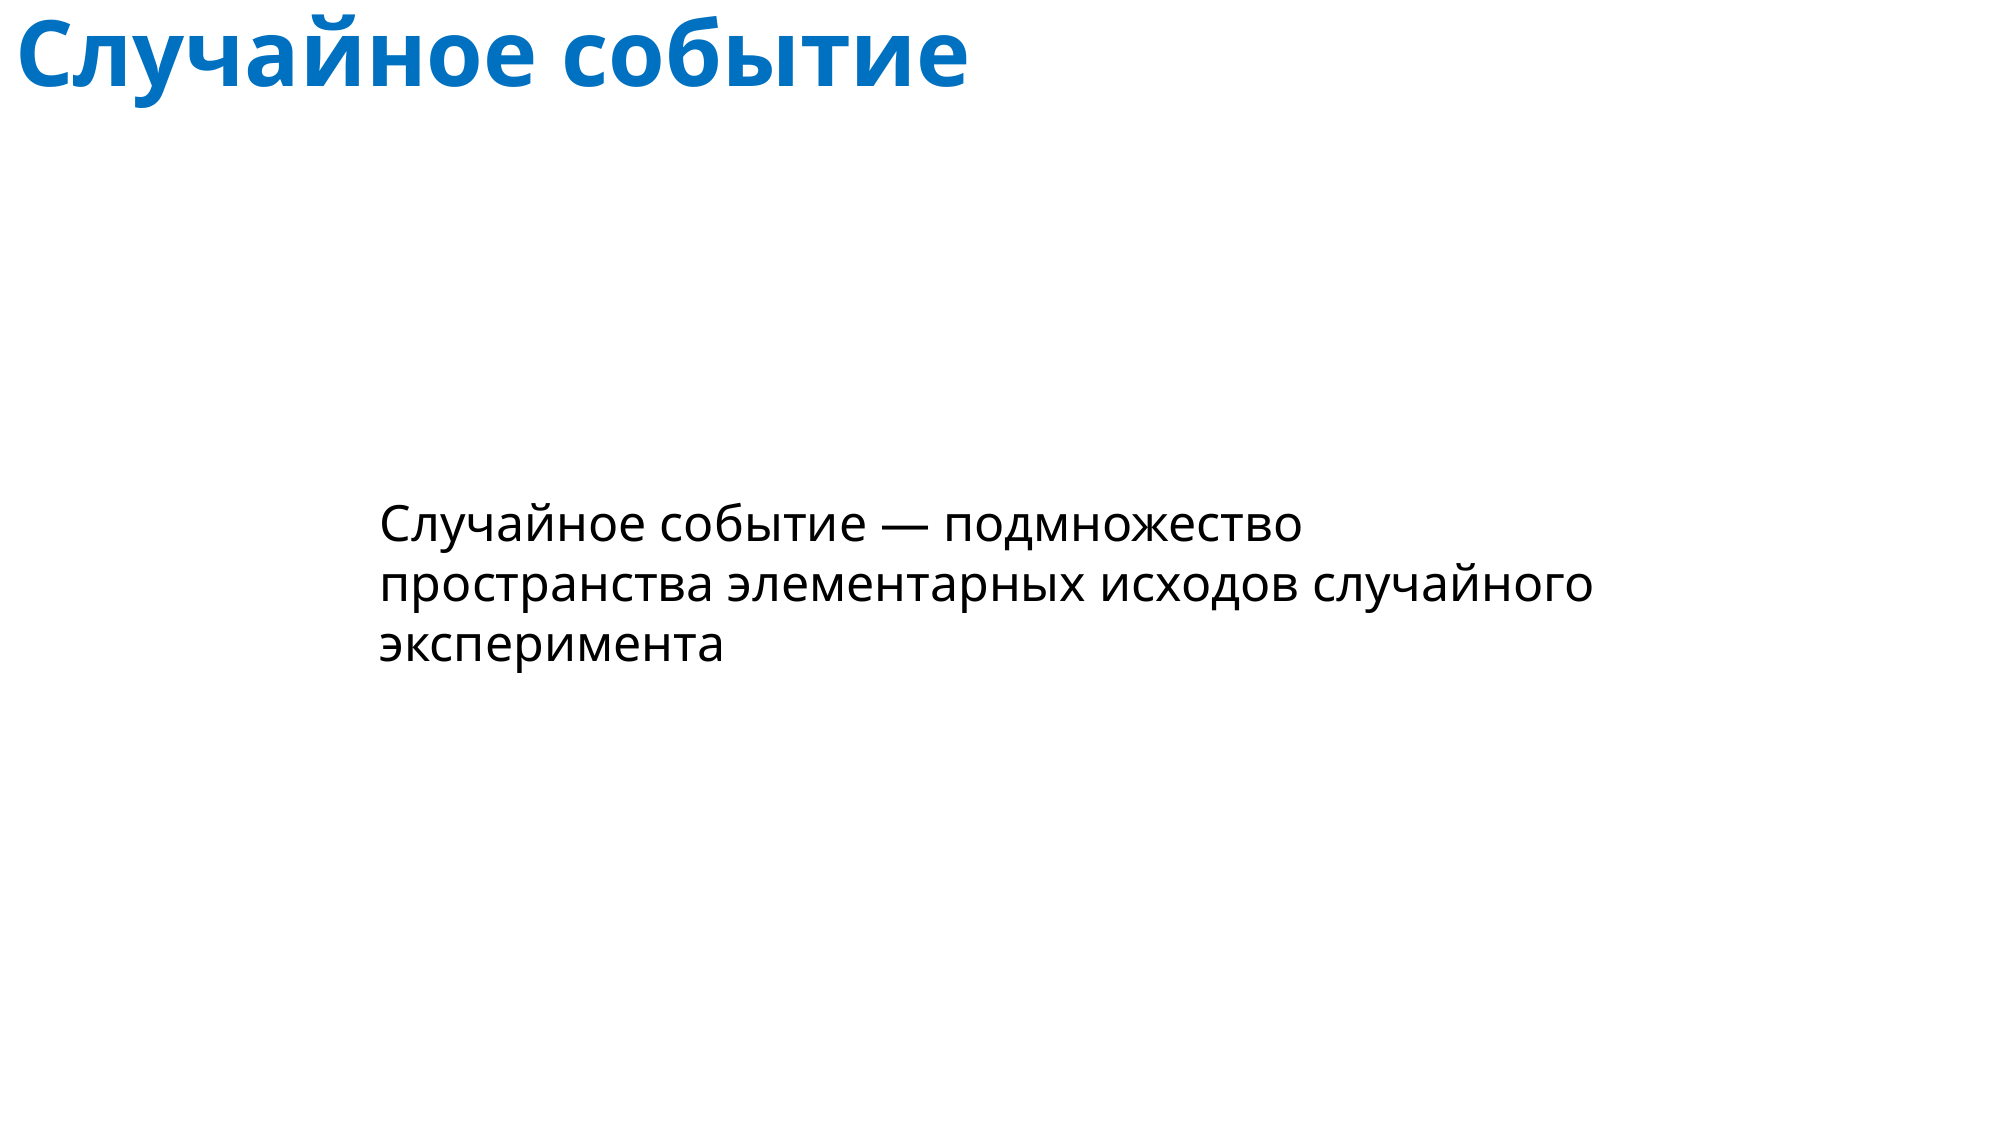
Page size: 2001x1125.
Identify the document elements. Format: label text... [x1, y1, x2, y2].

text_box Случайное событие — подмножество пространства элементарных исходов случайного эксперимента [364, 423, 1636, 702]
title Случайное событие [0, 0, 1500, 102]
